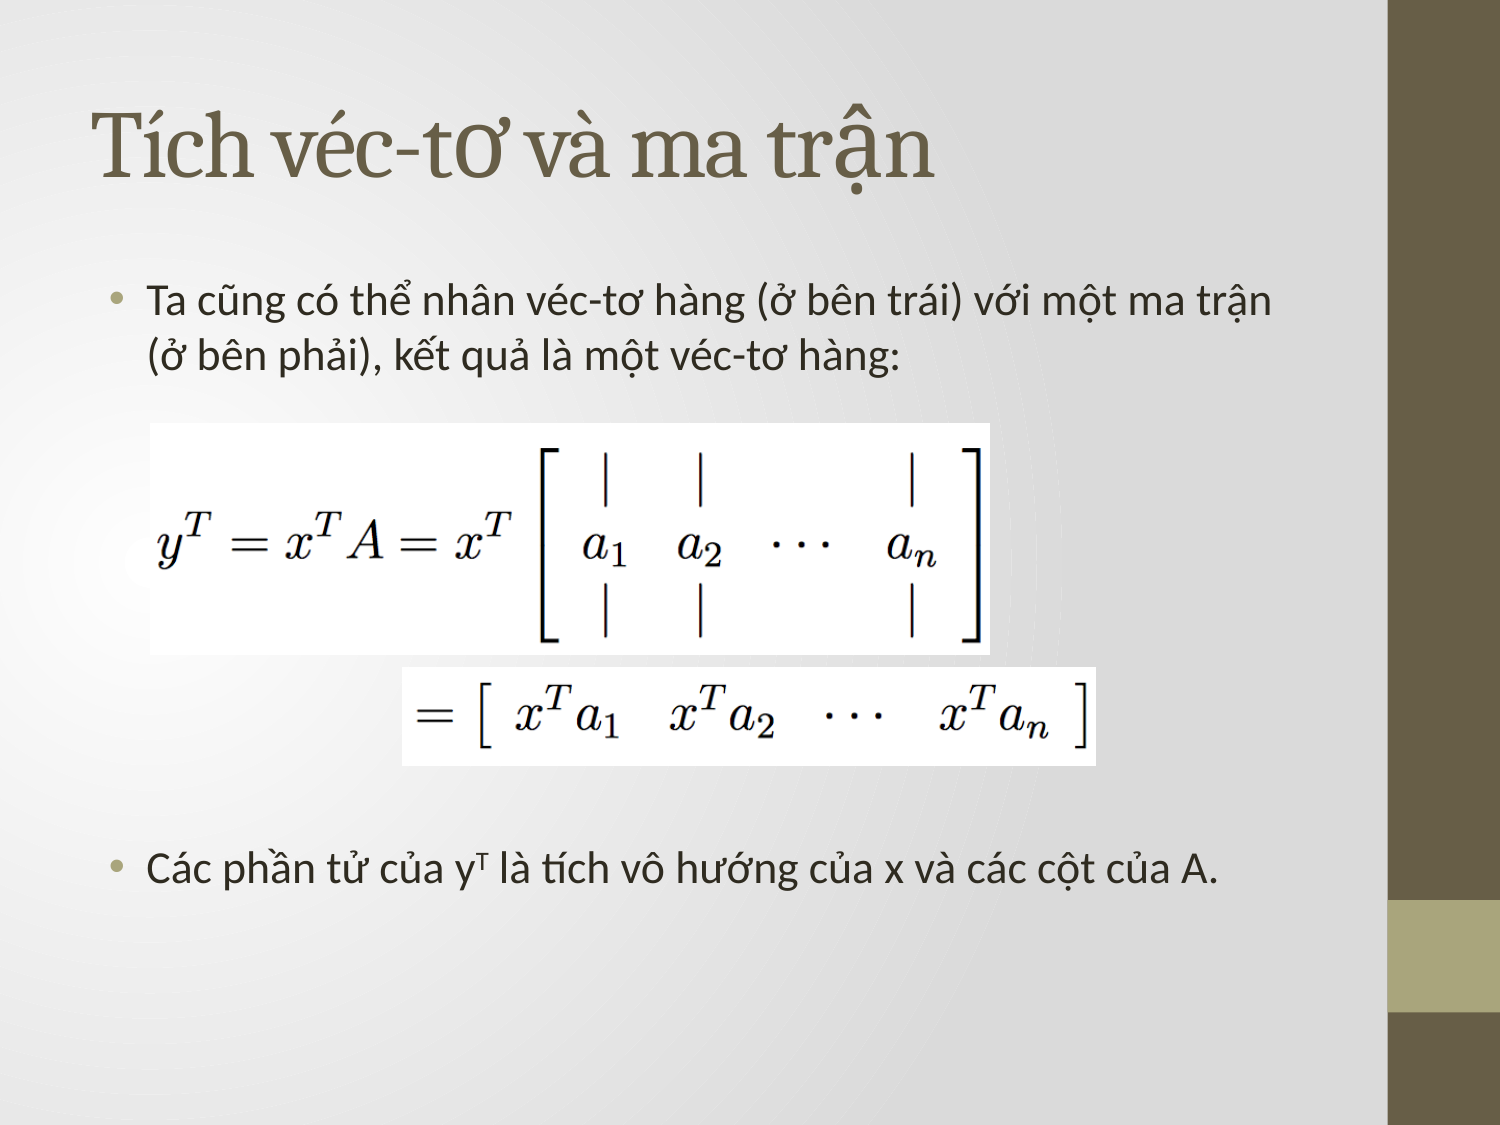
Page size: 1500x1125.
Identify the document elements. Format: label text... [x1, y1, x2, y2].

title Tích véc-tơ và ma trận [75, 45, 1325, 233]
picture [401, 666, 1097, 766]
picture [149, 423, 991, 656]
list Ta cũng có thể nhân véc-tơ hàng (ở bên trái) với một ma trận (ở bên phải), kết quả là một véc-tơ hàng: Các phần tử của yT là tích vô hướng của x và các cột của A. [75, 262, 1325, 1050]
